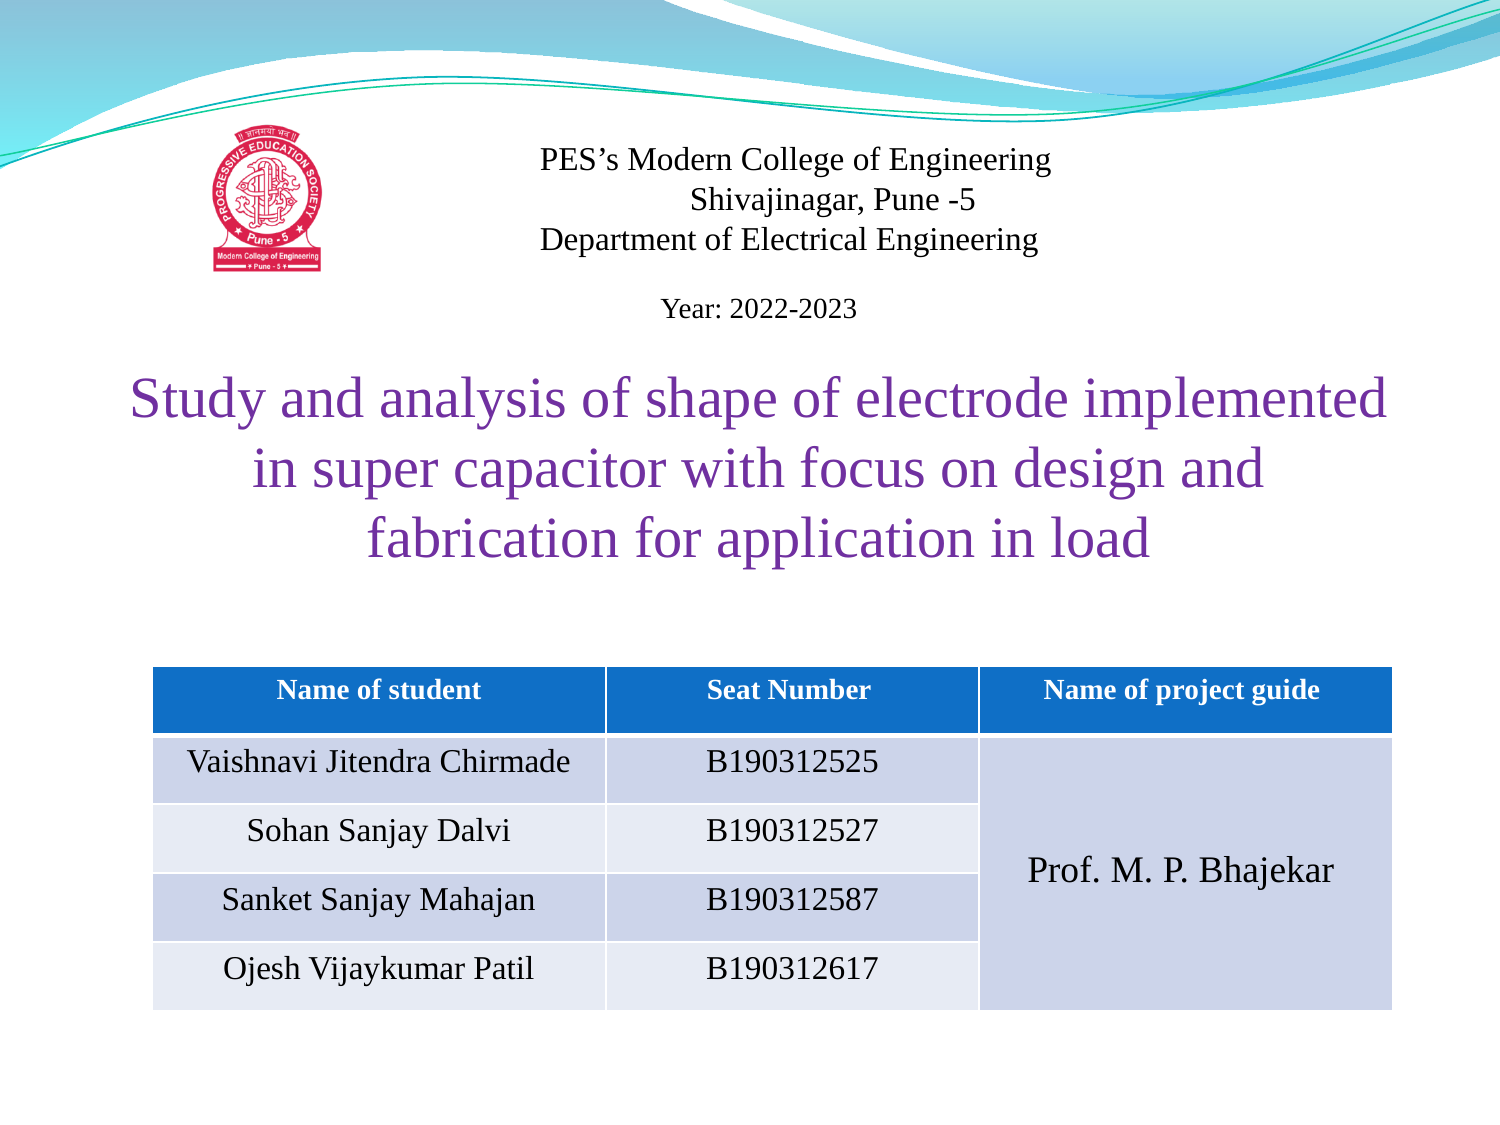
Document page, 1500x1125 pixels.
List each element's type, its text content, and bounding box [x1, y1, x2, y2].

table_cell Vaishnavi Jitendra Chirmade [153, 738, 605, 803]
table_cell B190312617 [607, 943, 978, 1010]
text_box Year: 2022-2023 Study and analysis of shape of electrode implemented in super capacitor with focus on design and fabrication for application in load [109, 281, 1409, 682]
table_cell Ojesh Vijaykumar Patil [153, 943, 605, 1010]
table_cell B190312587 [607, 874, 978, 941]
table_cell Prof. M. P. Bhajekar [980, 738, 1392, 1010]
text_box PES’s Modern College of Engineering Shivajinagar, Pune -5 Department of Electrical Engineering [374, 129, 1363, 265]
table_header Name of project guide [980, 667, 1392, 733]
table_header Seat Number [607, 667, 978, 733]
table_cell B190312525 [607, 738, 978, 803]
picture [199, 113, 334, 283]
table_cell Sanket Sanjay Mahajan [153, 874, 605, 941]
table_header Name of student [153, 667, 605, 733]
table_cell Sohan Sanjay Dalvi [153, 805, 605, 872]
table_cell B190312527 [607, 805, 978, 872]
